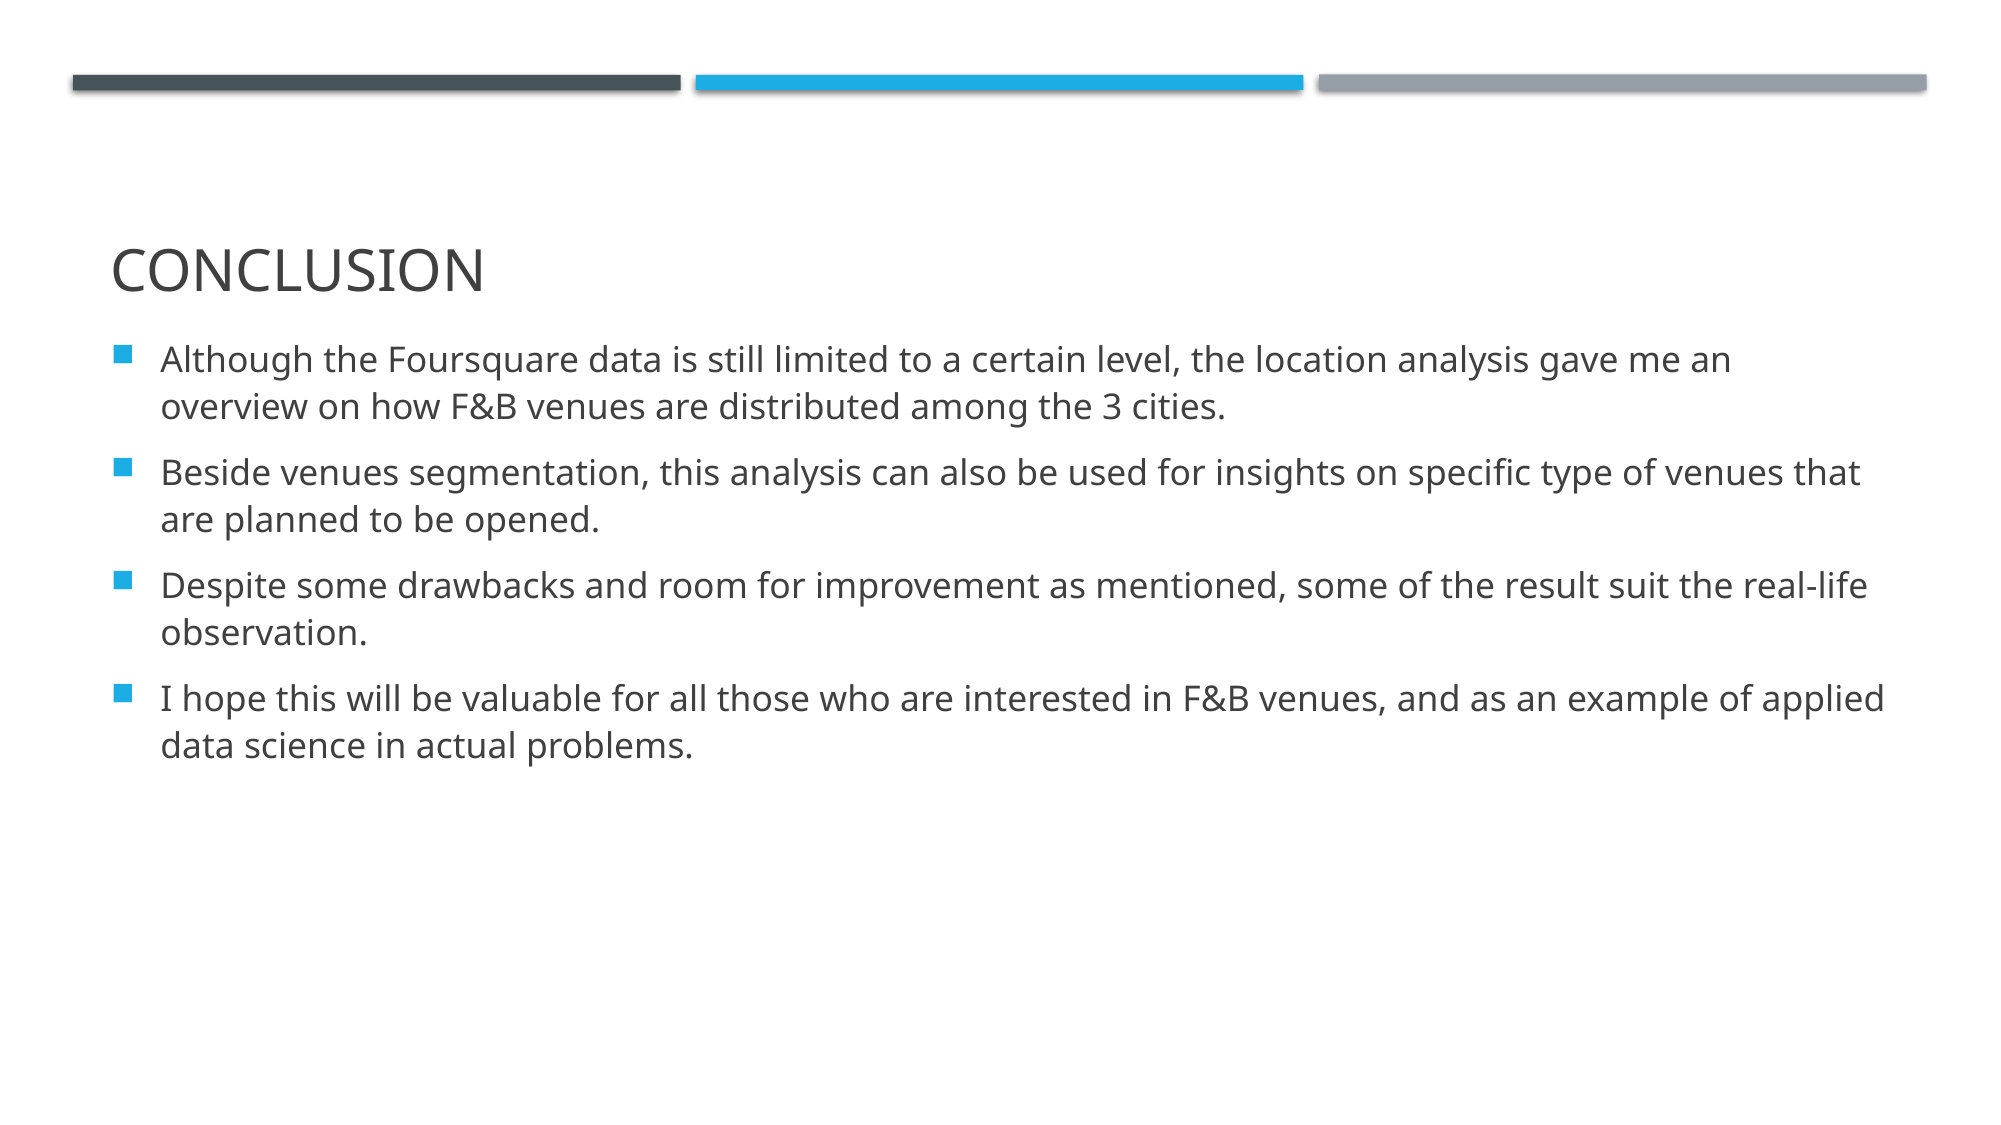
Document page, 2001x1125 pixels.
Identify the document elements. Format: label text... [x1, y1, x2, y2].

list Although the Foursquare data is still limited to a certain level, the location analysis gave me an overview on how F&B venues are distributed among the 3 cities. Beside venues segmentation, this analysis can also be used for insights on specific type of venues that are planned to be opened. Despite some drawbacks and room for improvement as mentioned, some of the result suit the real-life observation. I hope this will be valuable for all those who are interested in F&B venues, and as an example of applied data science in actual problems. [95, 383, 1905, 981]
title Conclusion [95, 115, 1905, 311]
